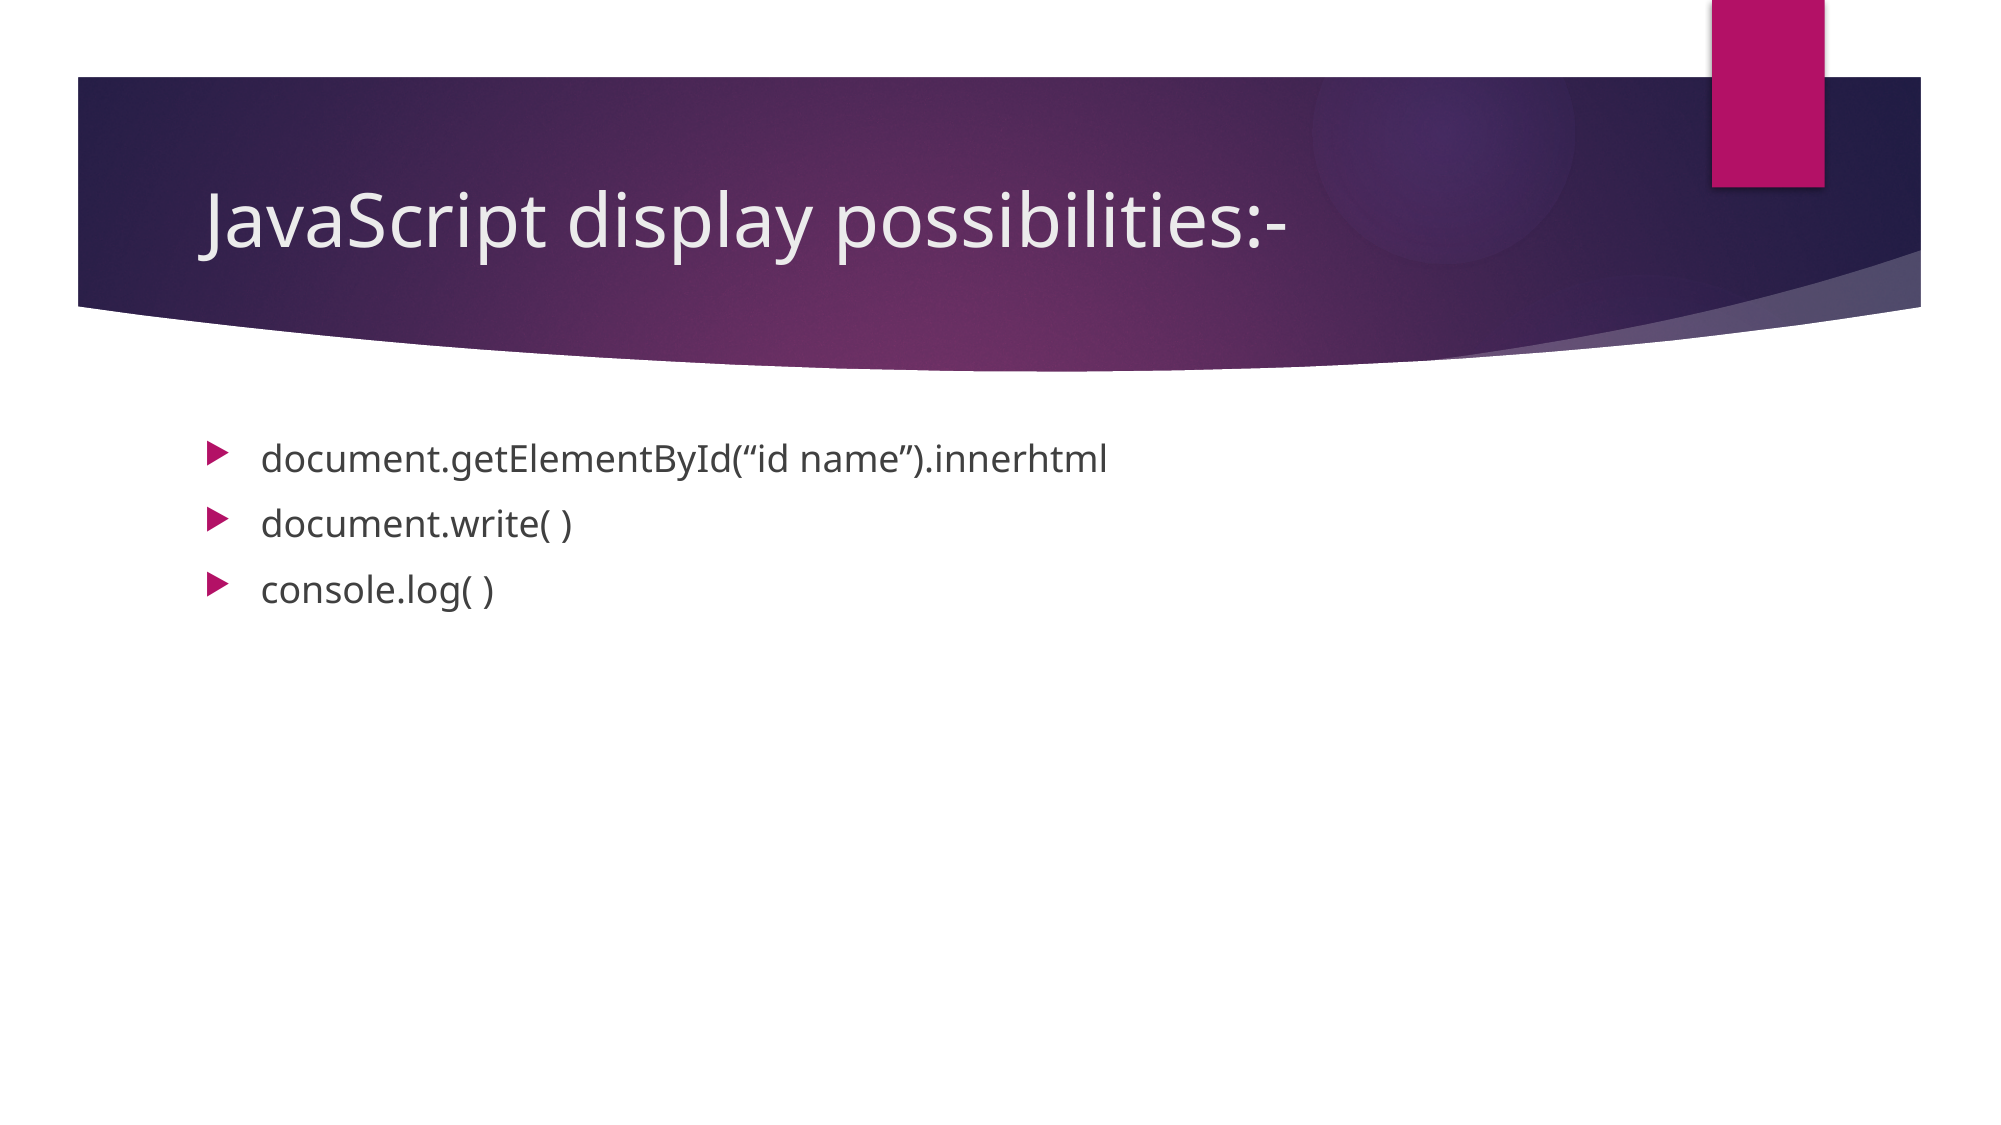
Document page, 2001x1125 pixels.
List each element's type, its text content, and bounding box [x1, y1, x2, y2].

list document.getElementById(“id name”).innerhtml document.write( ) console.log( ) [189, 427, 1638, 988]
title JavaScript display possibilities:- [189, 159, 1627, 276]
